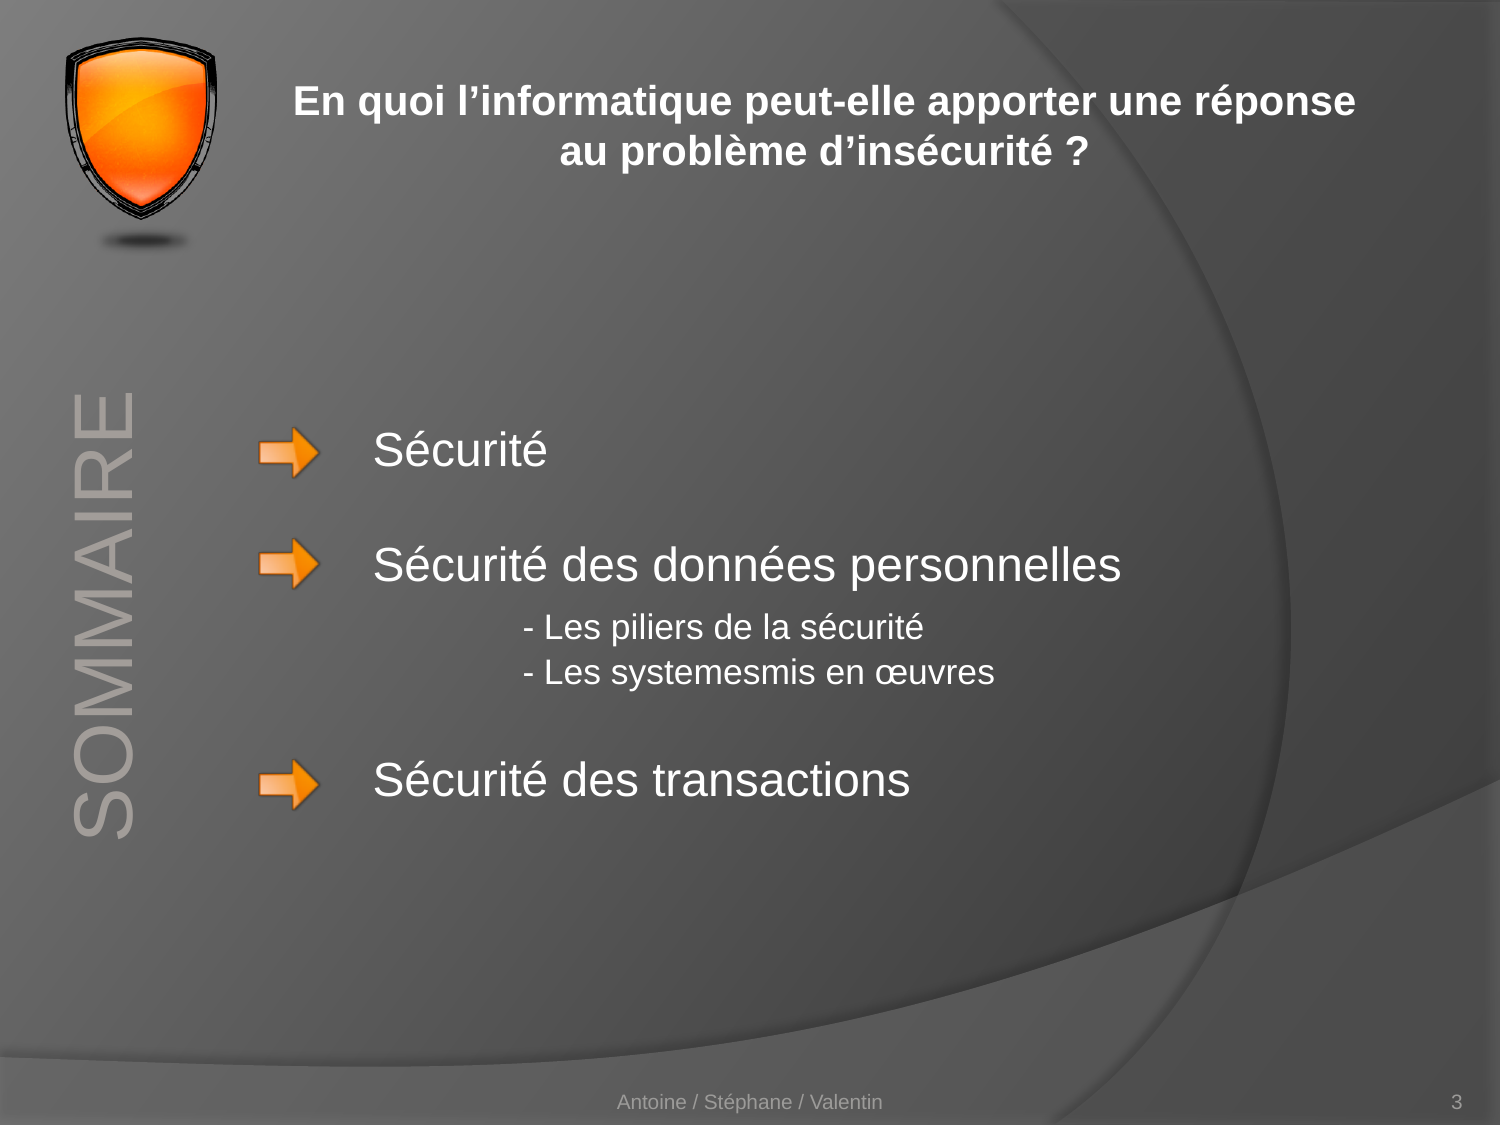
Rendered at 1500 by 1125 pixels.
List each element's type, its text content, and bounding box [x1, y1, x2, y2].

footer Antoine / Stéphane / Valentin [512, 1053, 988, 1114]
picture [256, 747, 332, 823]
text_box Sécurité Sécurité des données personnelles - Les piliers de la sécurité - Les systemesmis en œuvres Sécurité des transactions [357, 411, 1303, 872]
slide_number 3 [1337, 1053, 1463, 1114]
picture [256, 415, 332, 492]
text_box SOMMAIRE [41, 370, 156, 858]
picture [0, 3, 307, 256]
picture [256, 525, 332, 602]
text_box En quoi l’informatique peut-elle apporter une réponse au problème d’insécurité ? [317, 66, 1372, 182]
